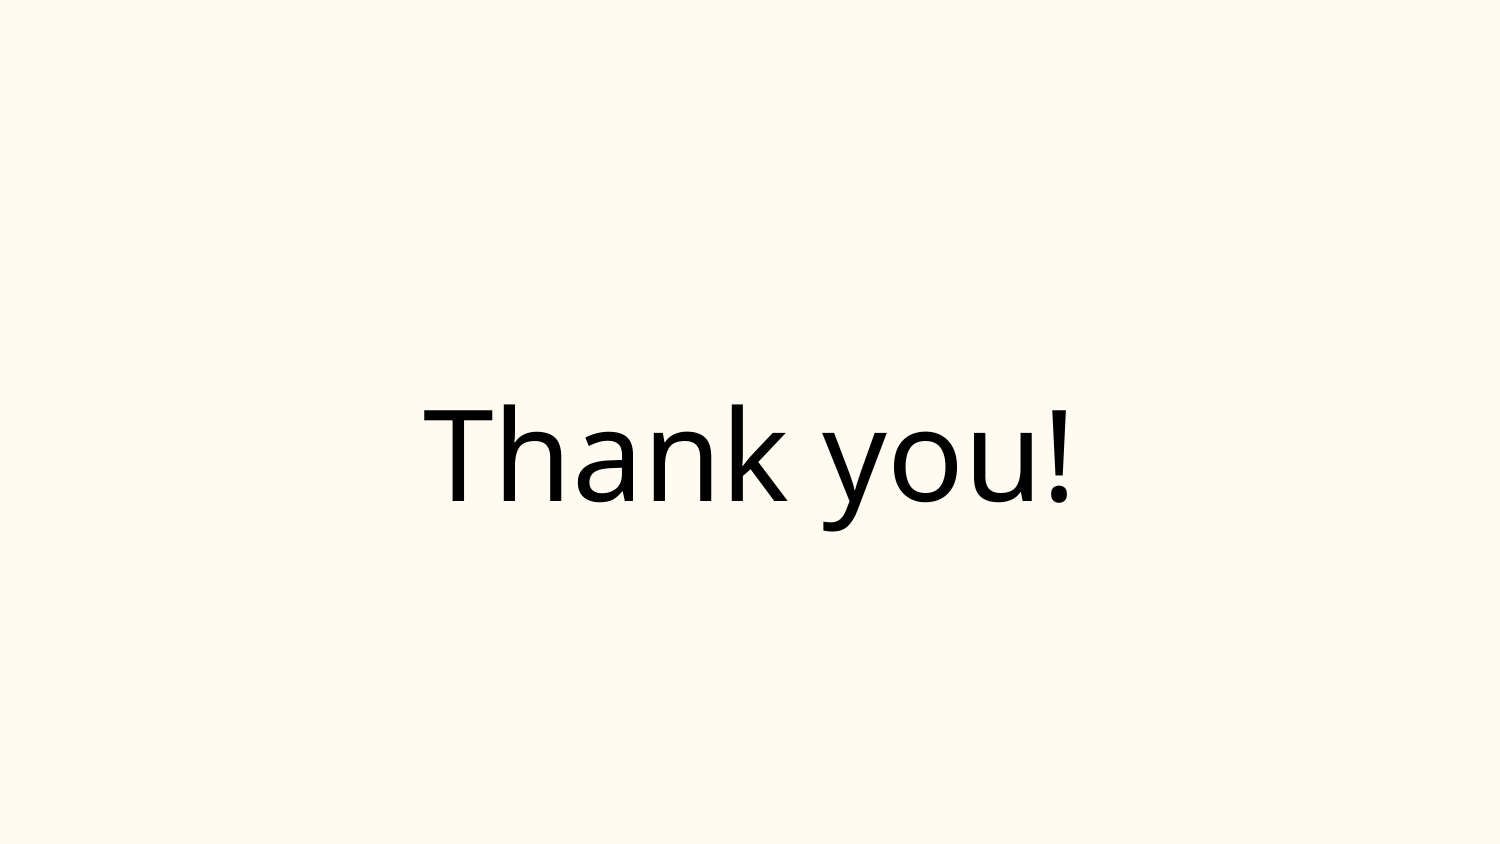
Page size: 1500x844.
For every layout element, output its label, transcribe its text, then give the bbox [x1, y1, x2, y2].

list Thank you! [51, 149, 1449, 844]
